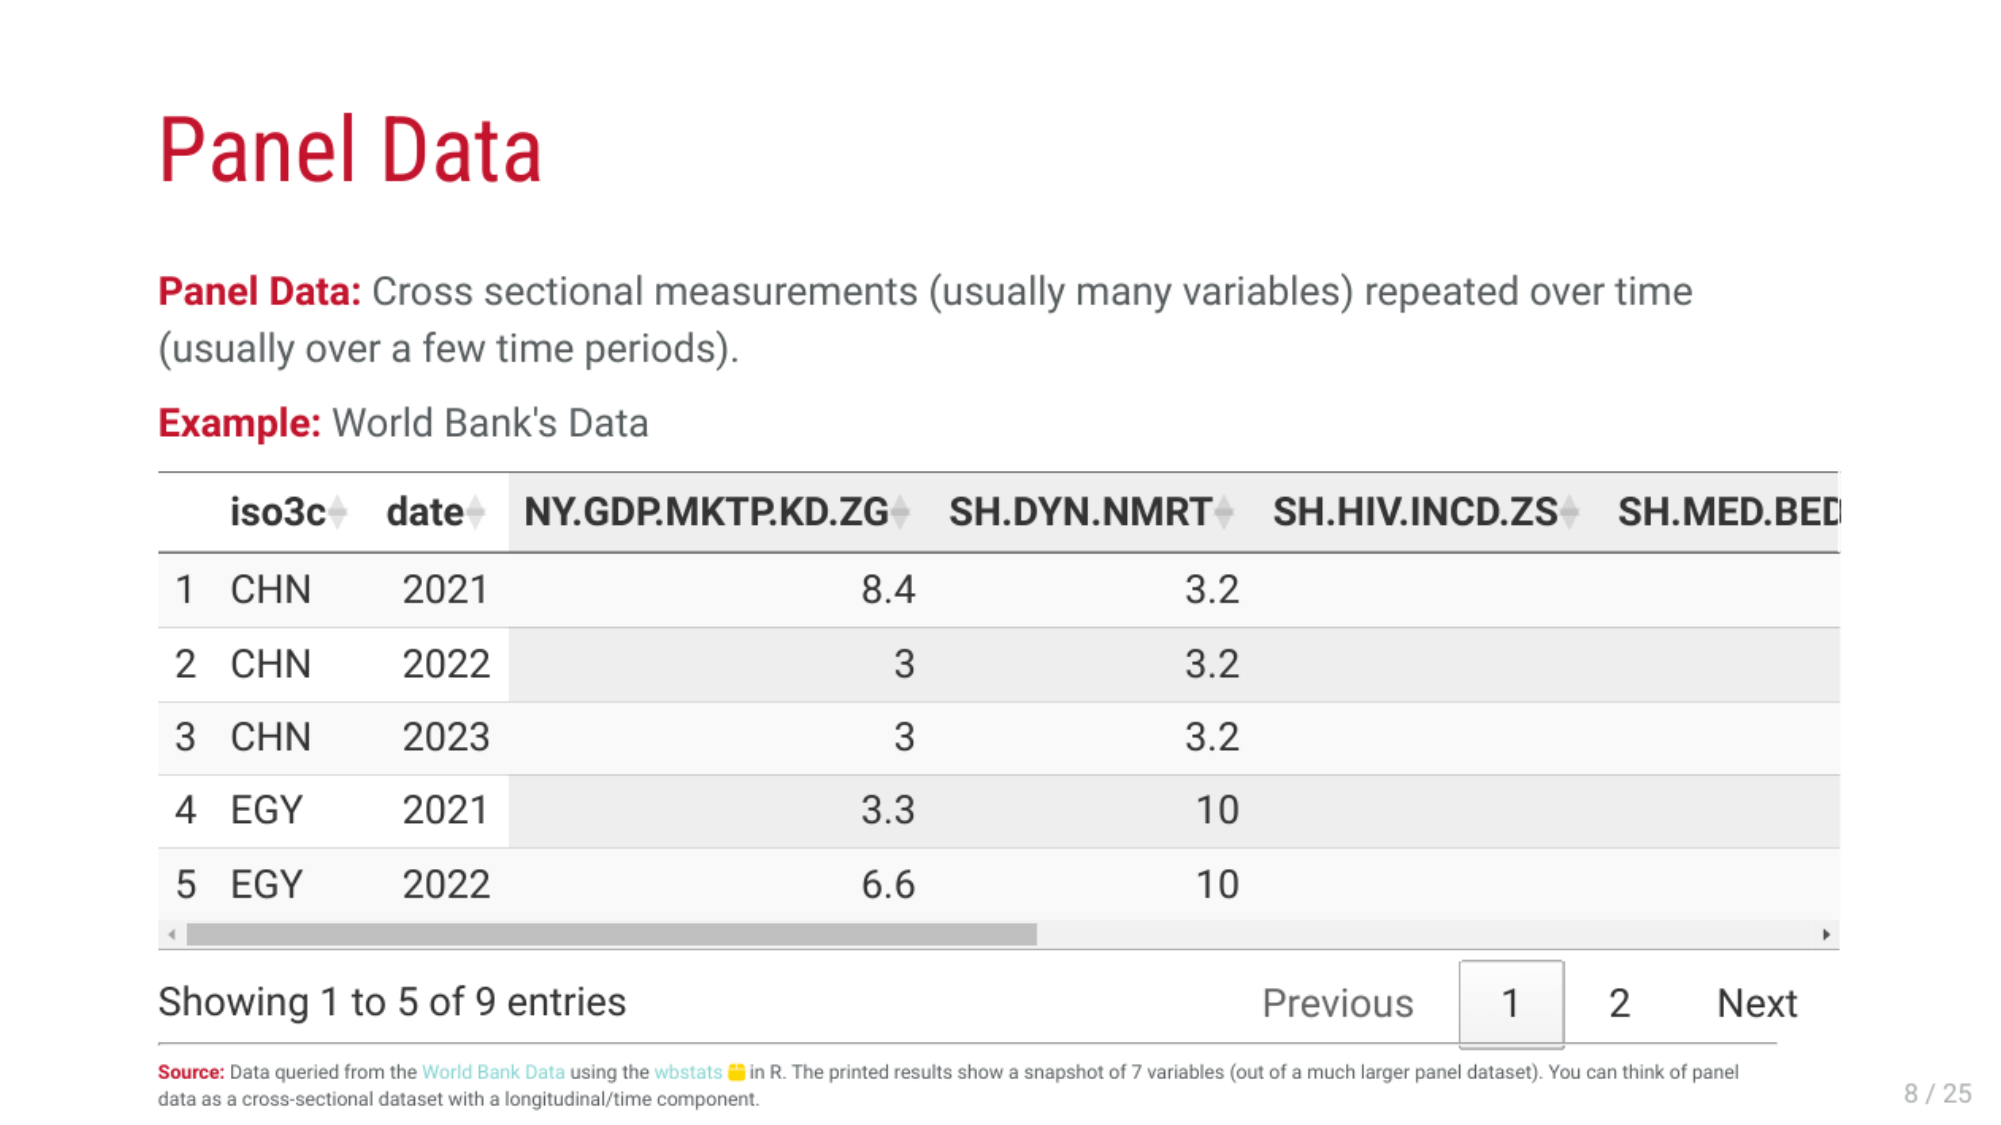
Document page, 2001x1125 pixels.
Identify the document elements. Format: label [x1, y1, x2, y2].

list [0, 0, 2000, 1125]
